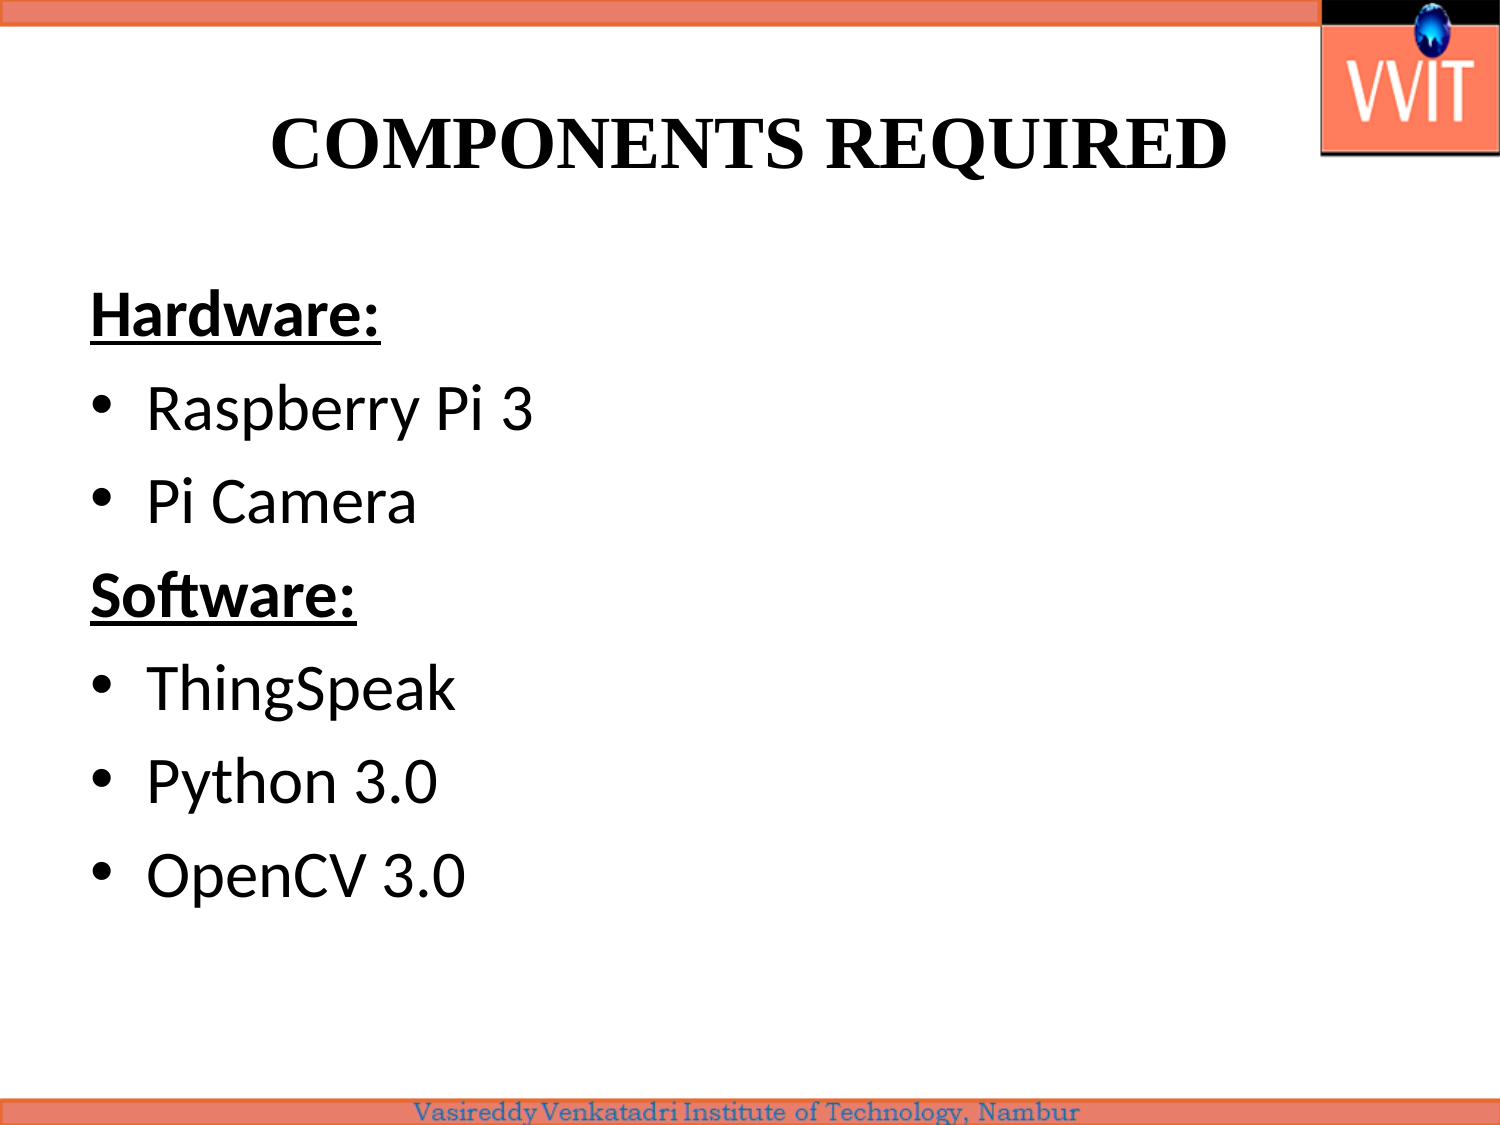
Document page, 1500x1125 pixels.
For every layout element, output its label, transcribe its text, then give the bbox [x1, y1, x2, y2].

list Hardware: Raspberry Pi 3 Pi Camera Software: ThingSpeak Python 3.0 OpenCV 3.0 [75, 262, 1425, 1005]
title COMPONENTS REQUIRED [75, 45, 1425, 233]
picture [0, 0, 1500, 1125]
